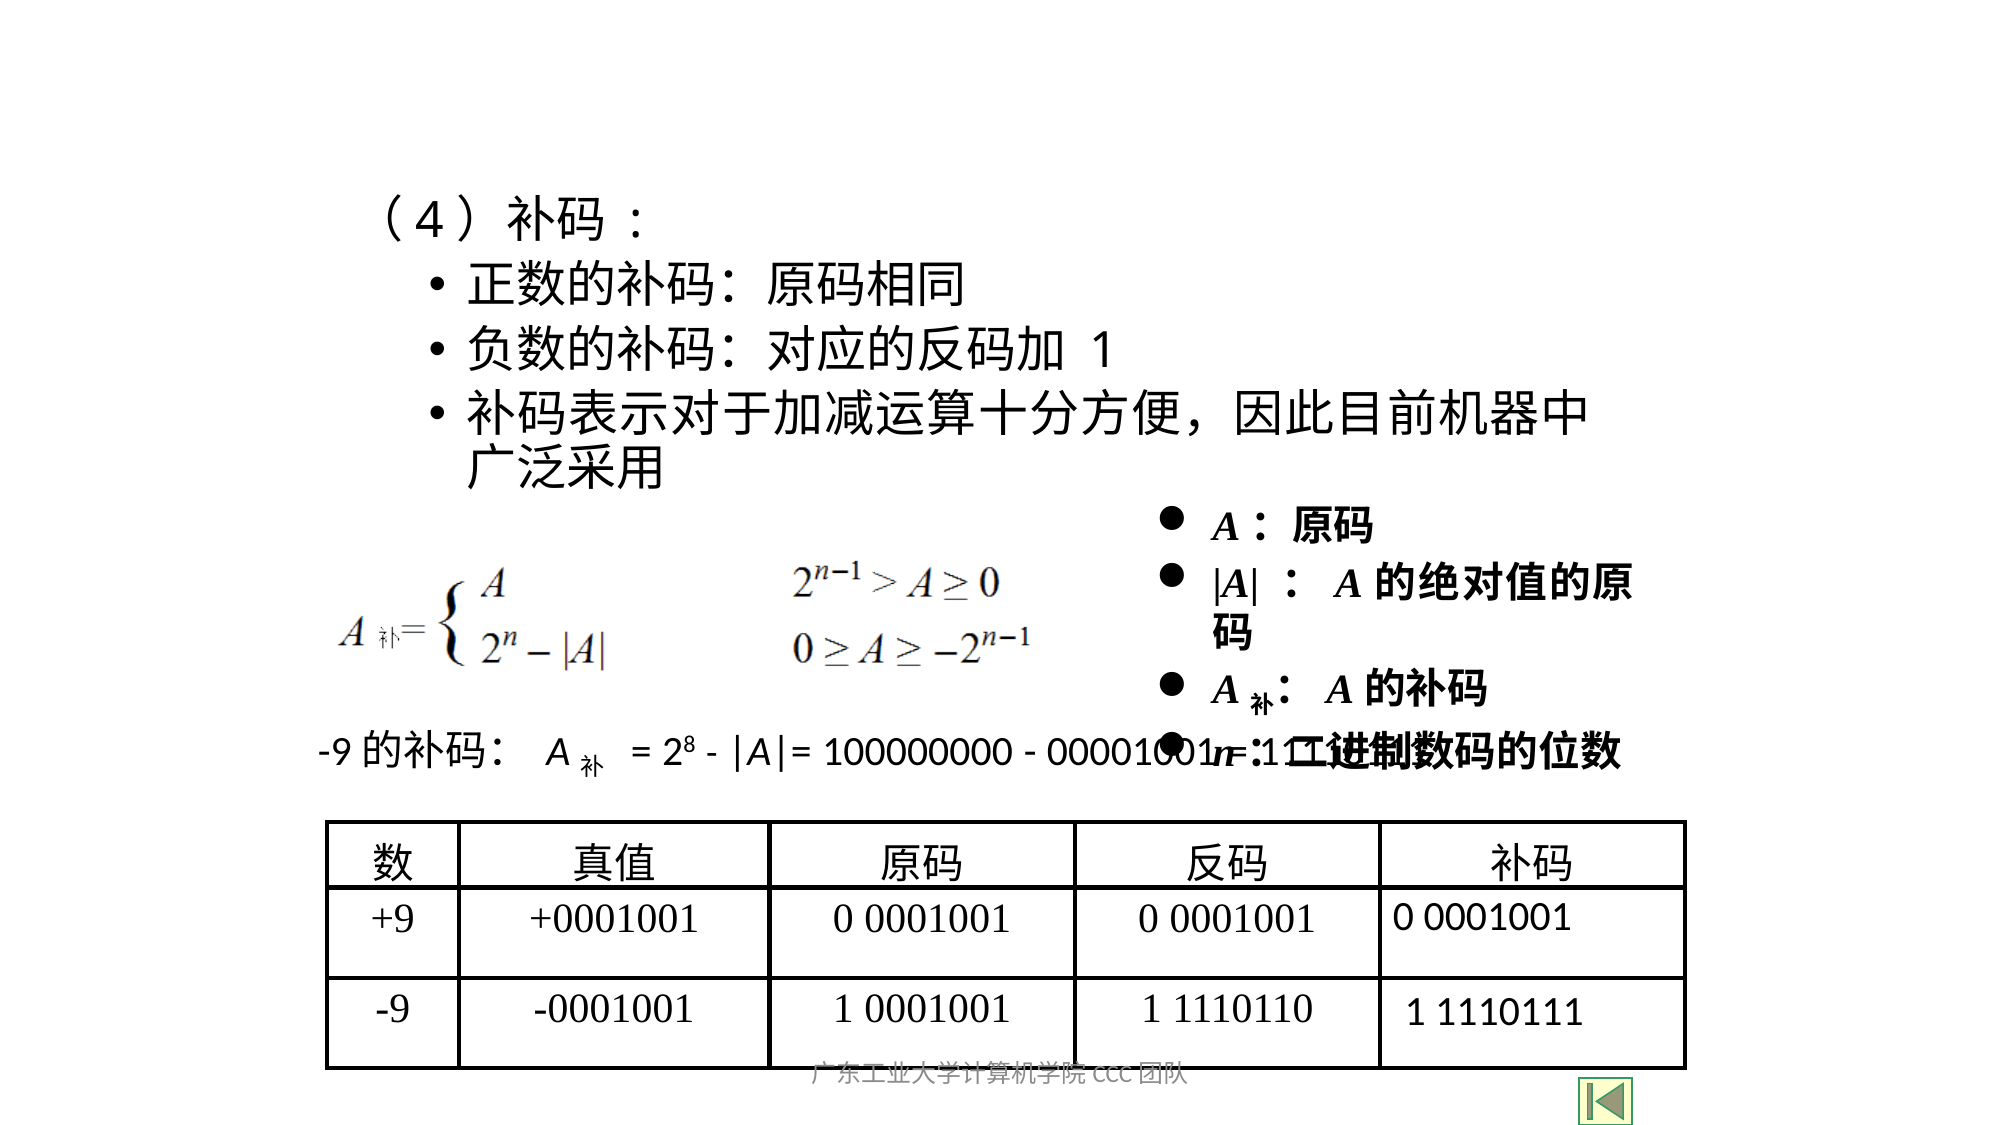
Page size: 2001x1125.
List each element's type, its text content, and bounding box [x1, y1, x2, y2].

table_header 原码 [772, 824, 1073, 885]
table_header 反码 [1077, 824, 1378, 885]
text_box -9的补码： A补 = 28 - |A|= 100000000 - 00001001 = 11110111 [303, 716, 1674, 788]
footer 广东工业大学计算机学院CCC团队 [662, 1042, 1338, 1103]
text_box [1578, 1077, 1632, 1125]
table_cell -0001001 [461, 980, 767, 1066]
text_box A：原码 |A| ：A的绝对值的原码 A补：A的补码 n：二进制数码的位数 [1141, 491, 1650, 716]
table_cell [1382, 890, 1683, 976]
picture [326, 550, 1054, 683]
table_cell -9 [329, 980, 457, 1066]
table_header 真值 [461, 824, 767, 885]
table_cell 1 1110110 [1077, 980, 1378, 1066]
table_cell 0 0001001 [1077, 890, 1378, 976]
table_cell [1382, 980, 1683, 1066]
list （4）补码 : 正数的补码：原码相同 负数的补码：对应的反码加 1 补码表示对于加减运算十分方便，因此目前机器中广泛采用 [338, 184, 1607, 528]
table_cell 1 0001001 [772, 980, 1073, 1042]
table_header 补码 [1382, 824, 1683, 885]
table_cell 0 0001001 [772, 890, 1073, 976]
table_header 数 [329, 824, 457, 885]
table_cell +9 [329, 890, 457, 976]
table_cell +0001001 [461, 890, 767, 976]
